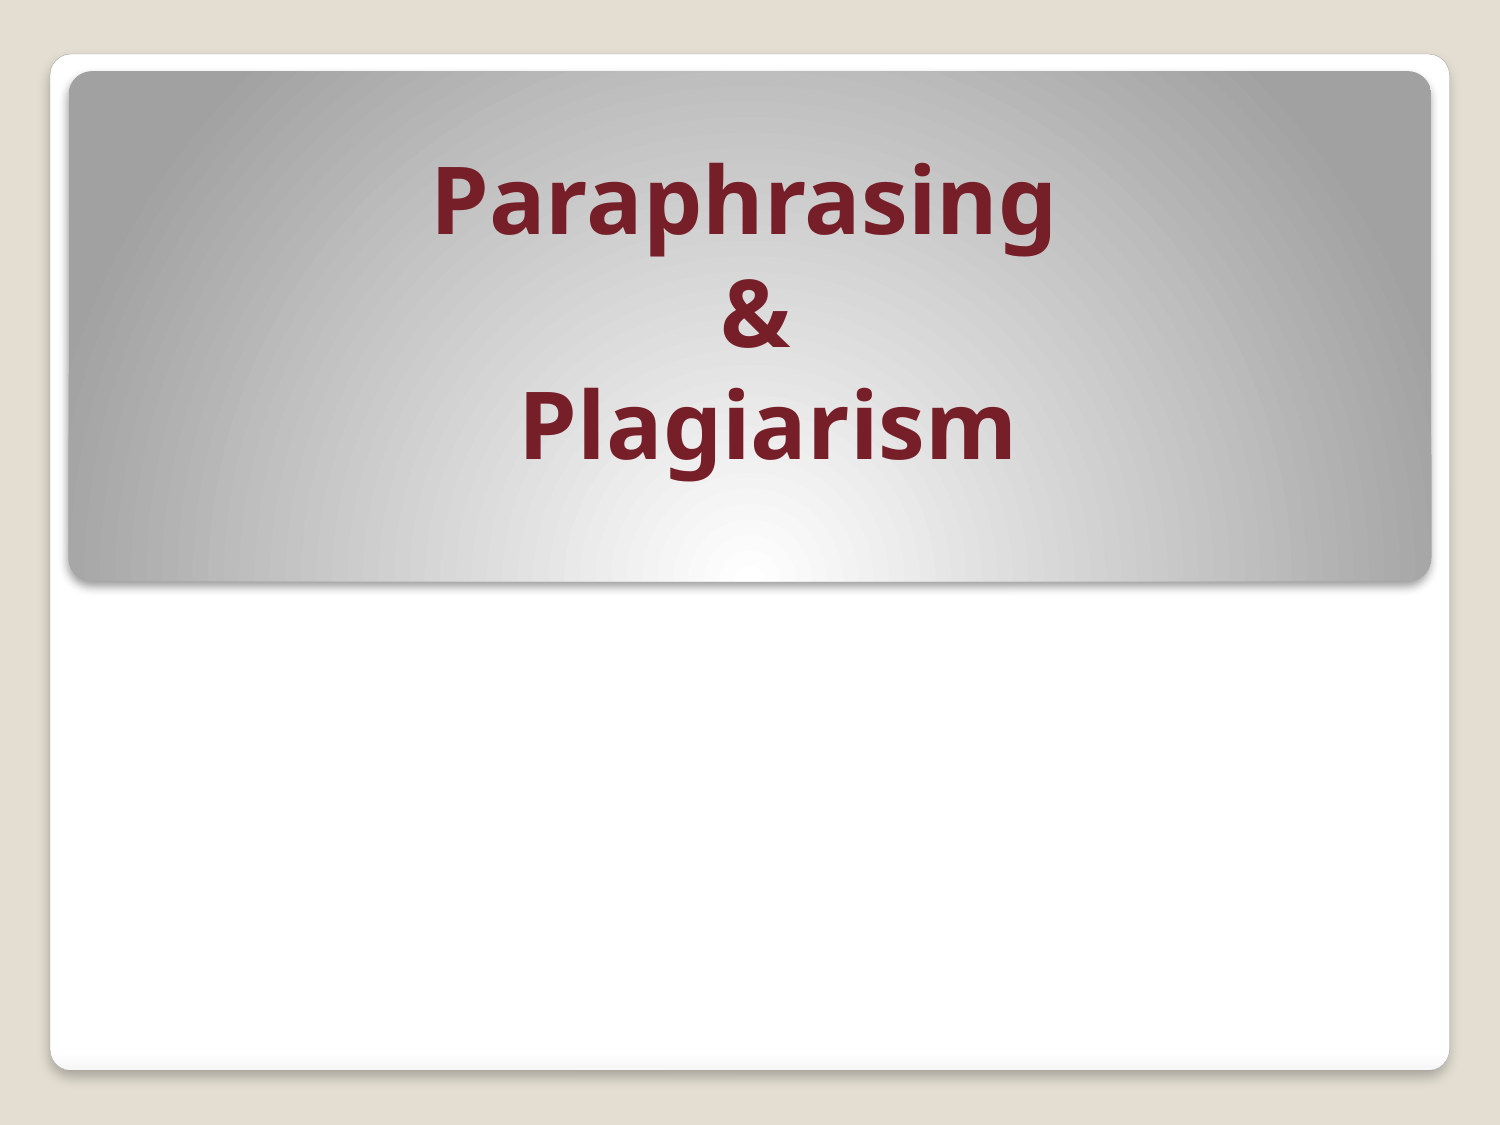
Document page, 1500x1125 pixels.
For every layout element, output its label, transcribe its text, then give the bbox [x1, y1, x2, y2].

title Paraphrasing & Plagiarism [118, 125, 1394, 599]
